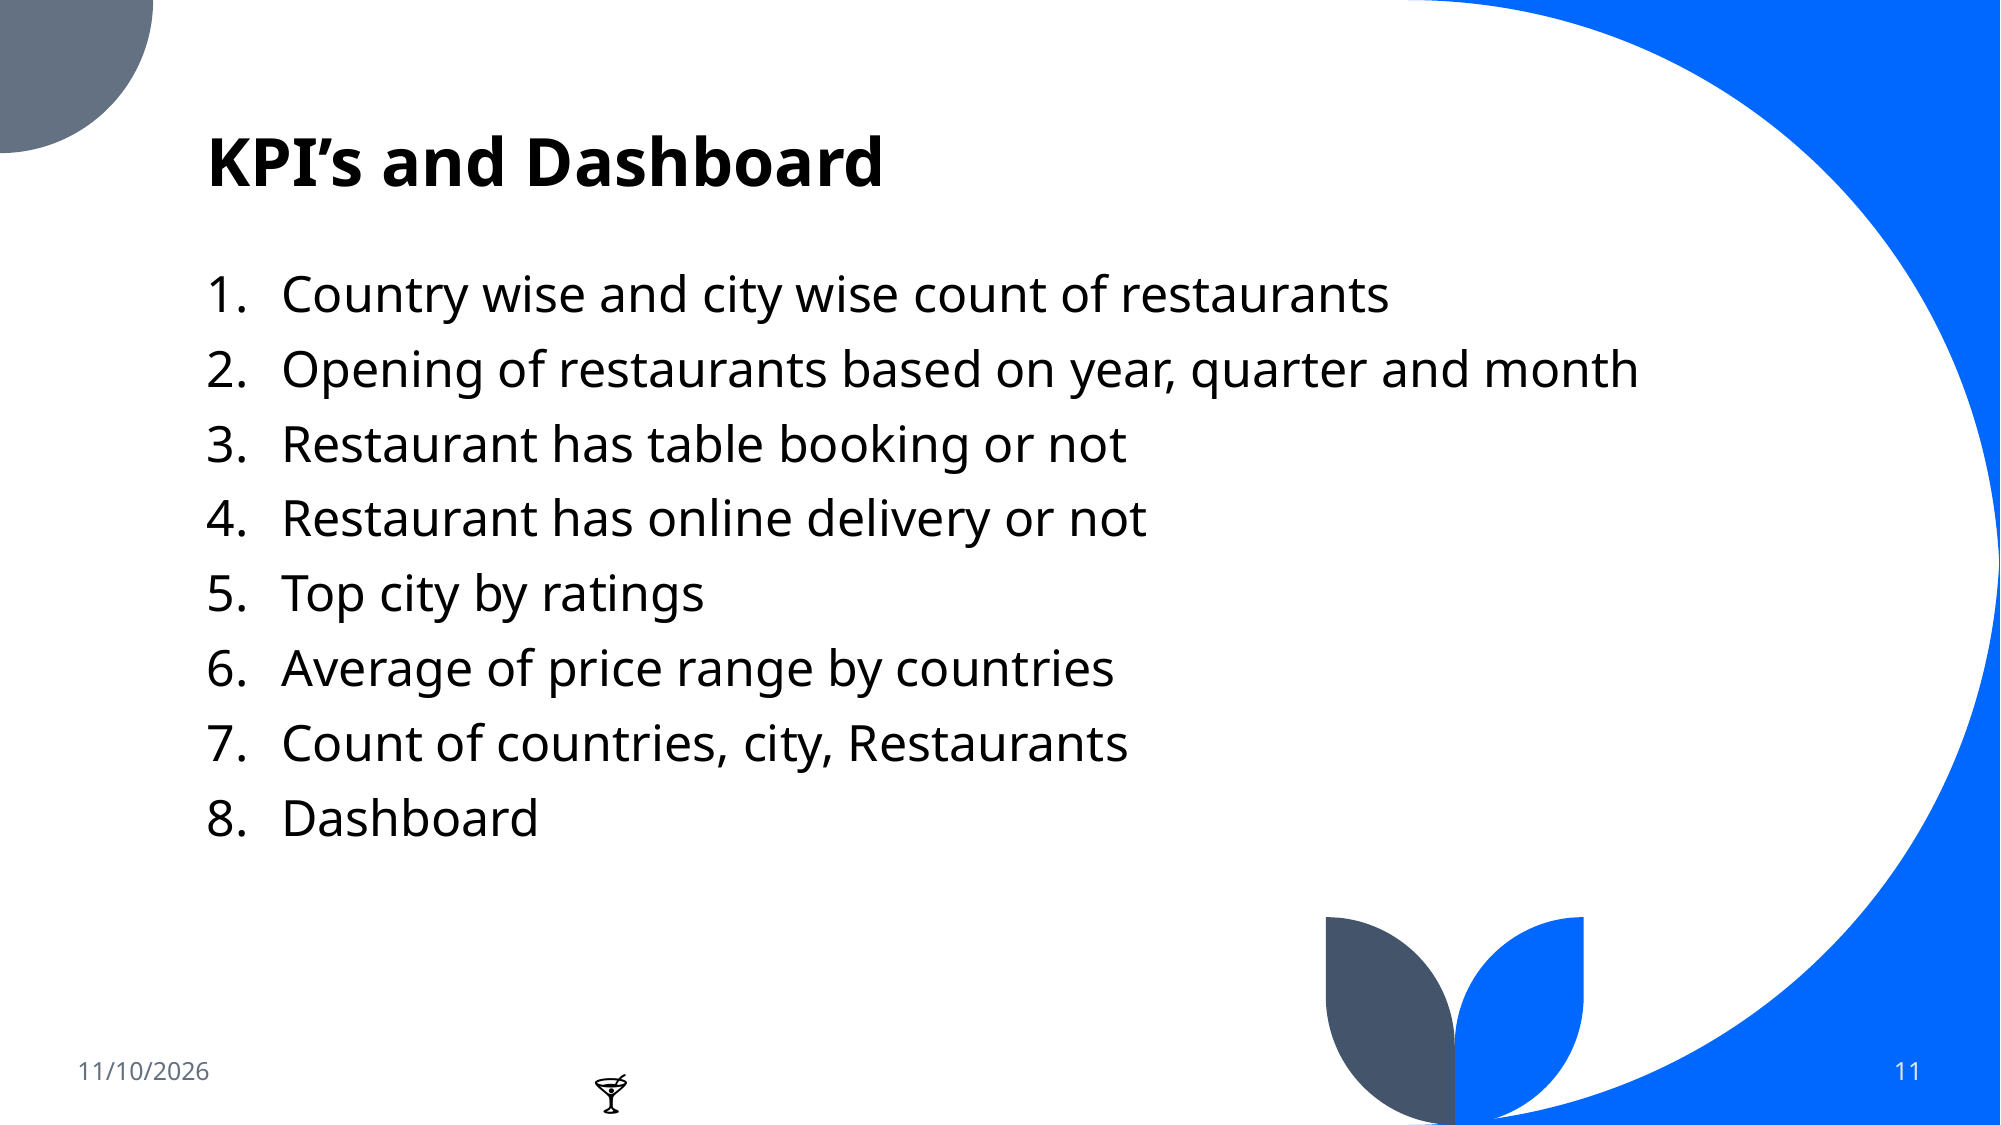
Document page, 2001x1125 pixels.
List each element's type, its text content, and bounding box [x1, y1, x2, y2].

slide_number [62, 1042, 513, 1103]
list Country wise and city wise count of restaurants Opening of restaurants based on year, quarter and month Restaurant has table booking or not Restaurant has online delivery or not Top city by ratings Average of price range by countries Count of countries, city, Restaurants Dashboard [191, 261, 1796, 971]
text_box 🍔🍕🍟🌭🍾🍷🍸🍹🍺🍻🥂 [578, 1064, 1217, 1125]
title KPI’s and Dashboard [191, 99, 1796, 208]
slide_number 11 [1665, 1042, 1938, 1103]
